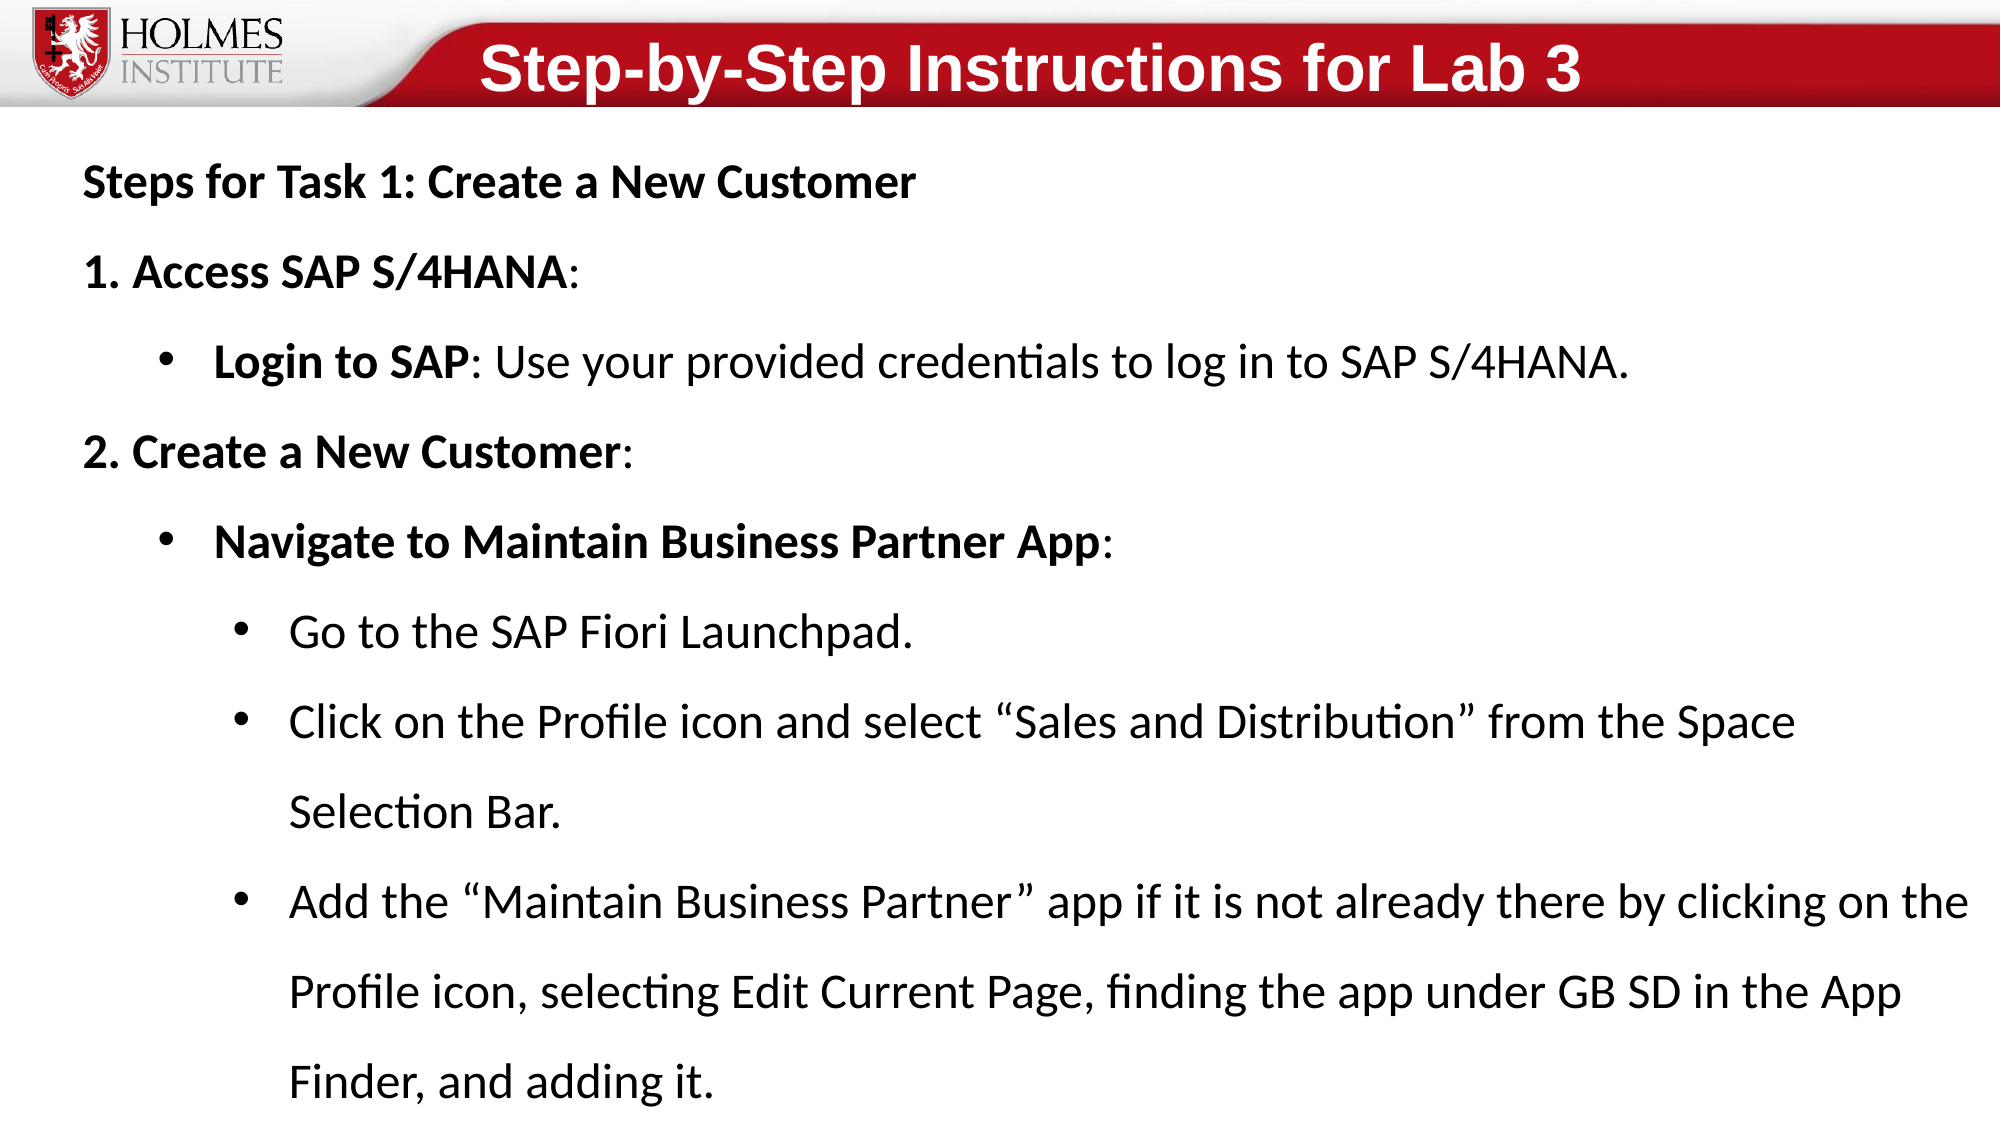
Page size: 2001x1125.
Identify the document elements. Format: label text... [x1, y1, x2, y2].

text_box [0, 0, 2000, 107]
text_box Steps for Task 1: Create a New Customer Access SAP S/4HANA: Login to SAP: Use your provided credentials to log in to SAP S/4HANA. Create a New Customer: Navigate to Maintain Business Partner App: Go to the SAP Fiori Launchpad. Click on the Profile icon and select “Sales and Distribution” from the Space Selection Bar. Add the “Maintain Business Partner” app if it is not already there by clicking on the Profile icon, selecting Edit Current Page, finding the app under GB SD in the App Finder, and adding it. [67, 118, 2000, 1116]
